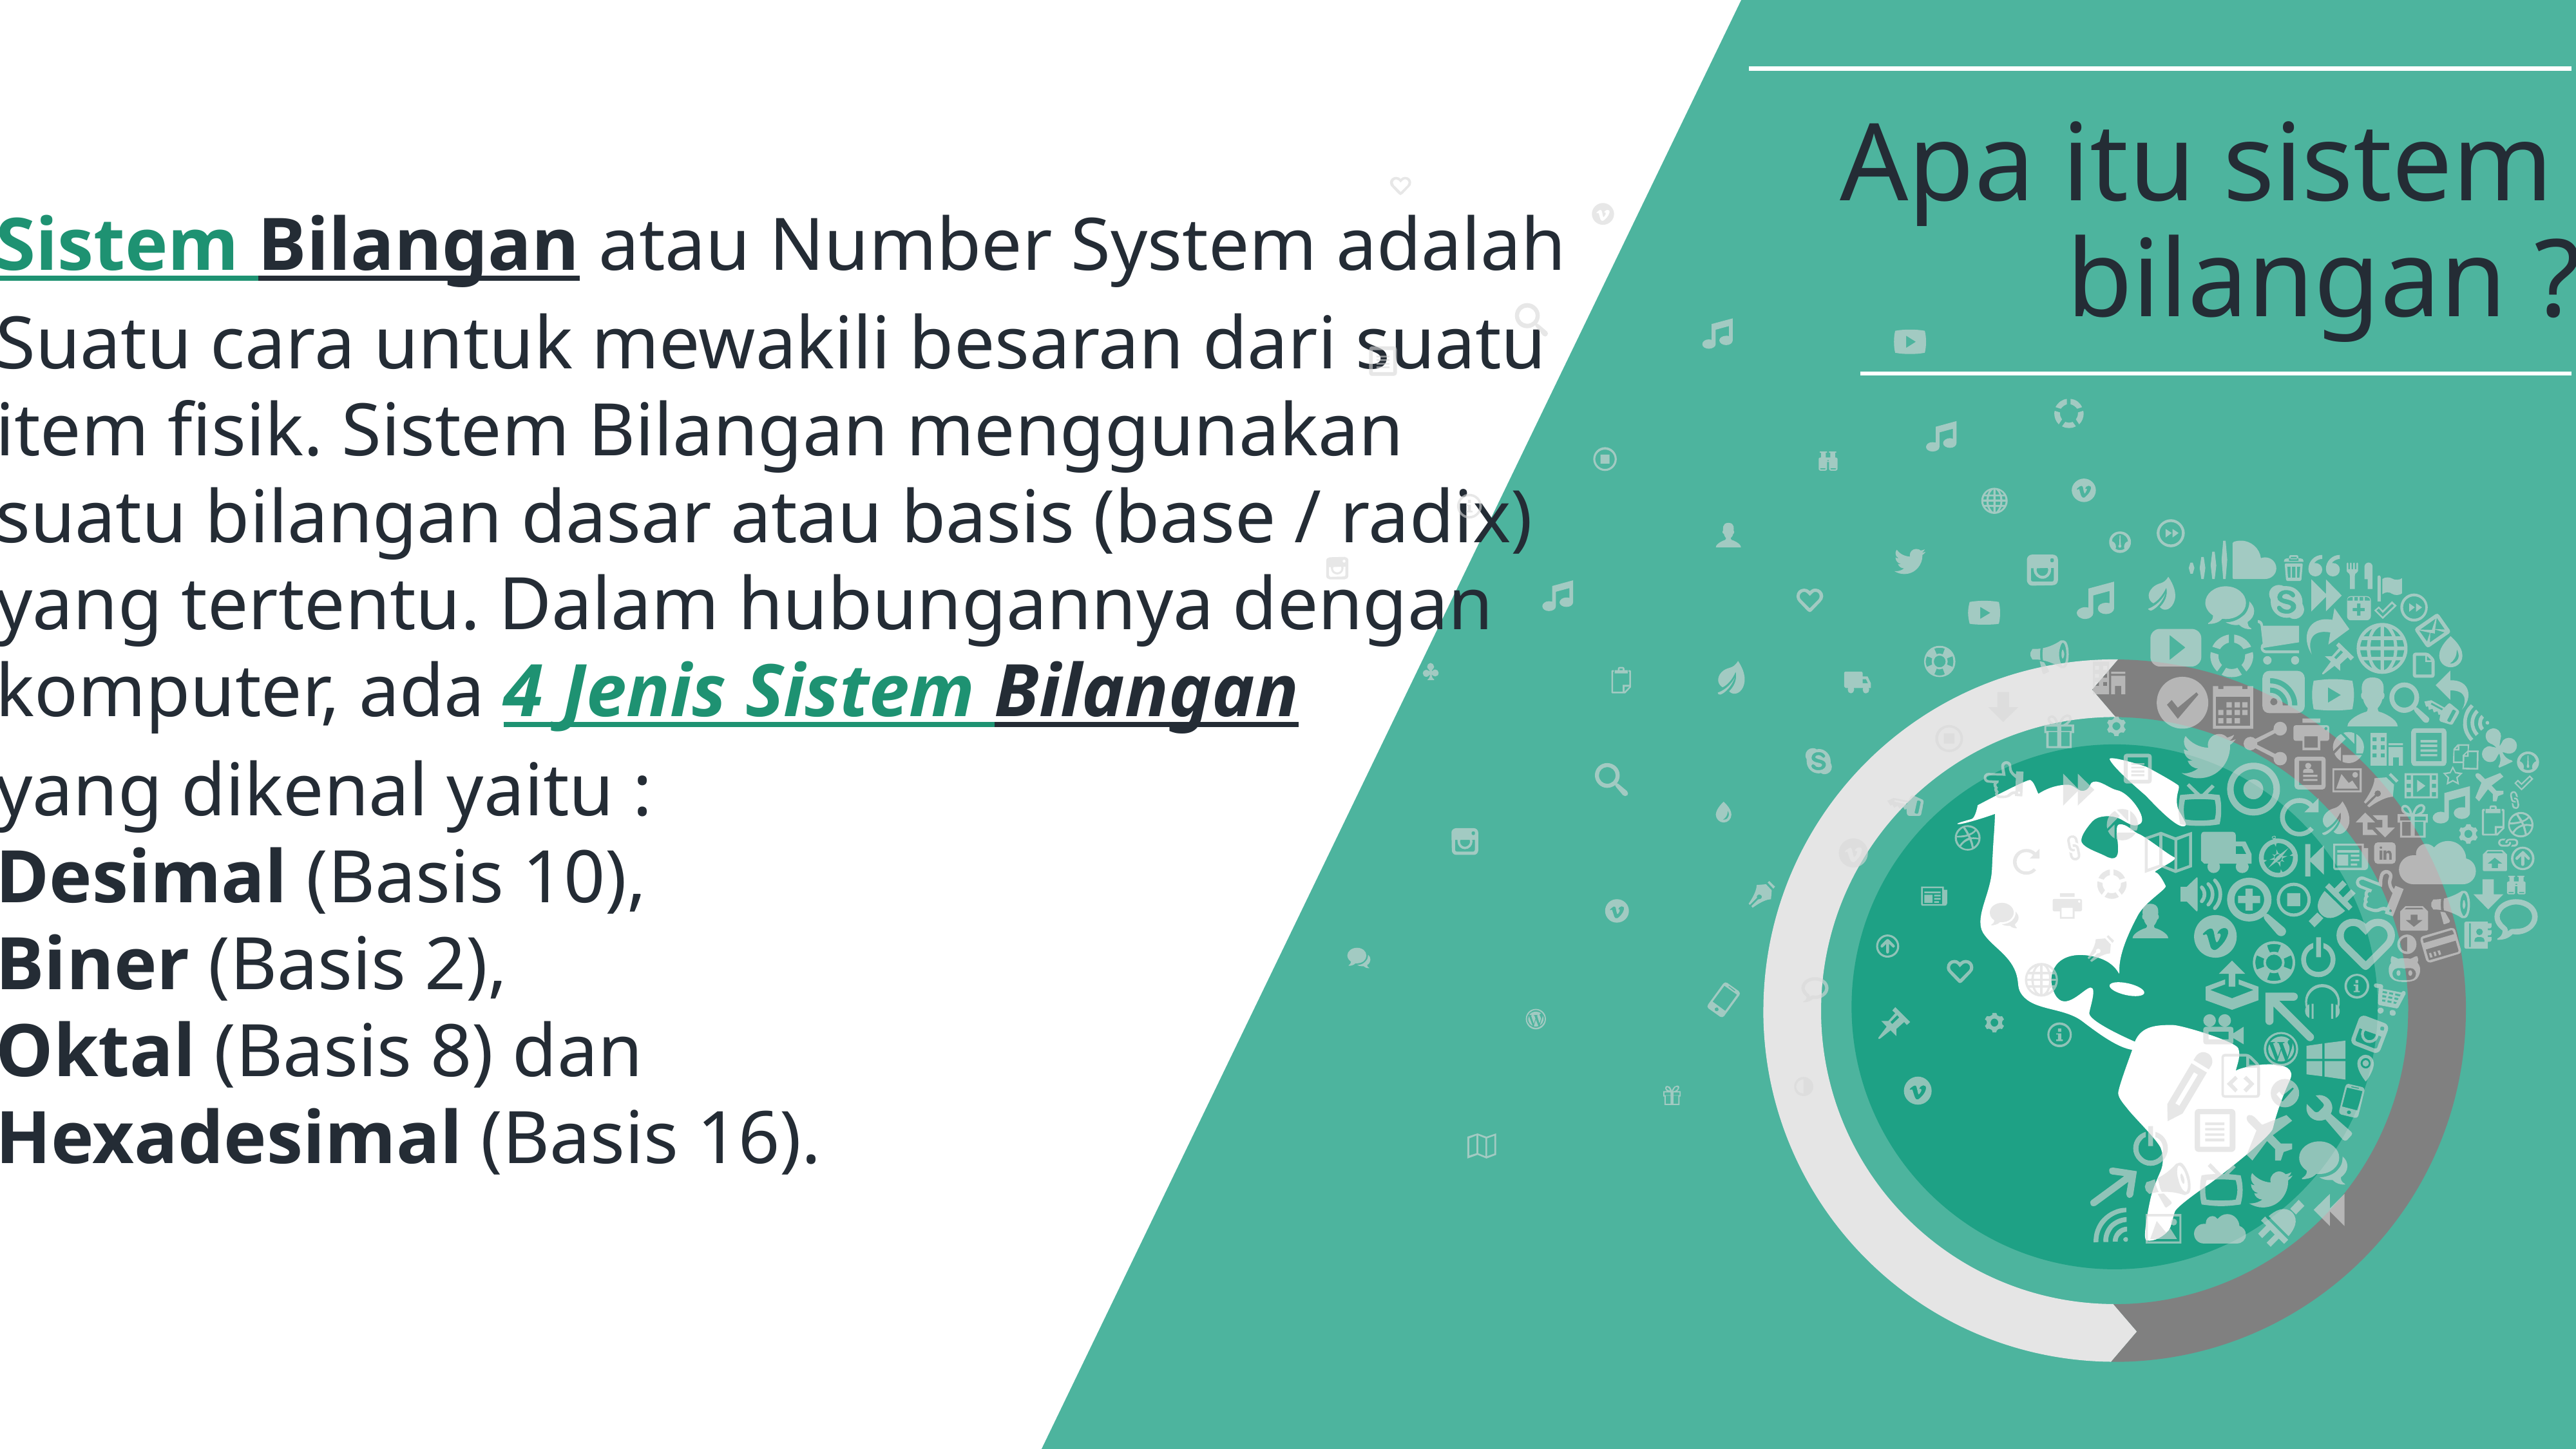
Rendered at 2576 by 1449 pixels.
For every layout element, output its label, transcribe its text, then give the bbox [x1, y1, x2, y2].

text_box [1655, 0, 2576, 176]
text_box Apa itu sistem bilangan ? [1830, 102, 2576, 345]
text_box Sistem Bilangan atau Number System adalah Suatu cara untuk mewakili besaran dari suatu item fisik. Sistem Bilangan menggunakan suatu bilangan dasar atau basis (base / radix) yang tertentu. Dalam hubungannya dengan komputer, ada 4 Jenis Sistem Bilangan yang dikenal yaitu : Desimal (Basis 10), Biner (Basis 2), Oktal (Basis 8) dan Hexadesimal (Basis 16). [0, 193, 1326, 1182]
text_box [1326, 176, 2539, 1247]
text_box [1763, 1247, 2466, 1362]
text_box [1041, 345, 2576, 1449]
